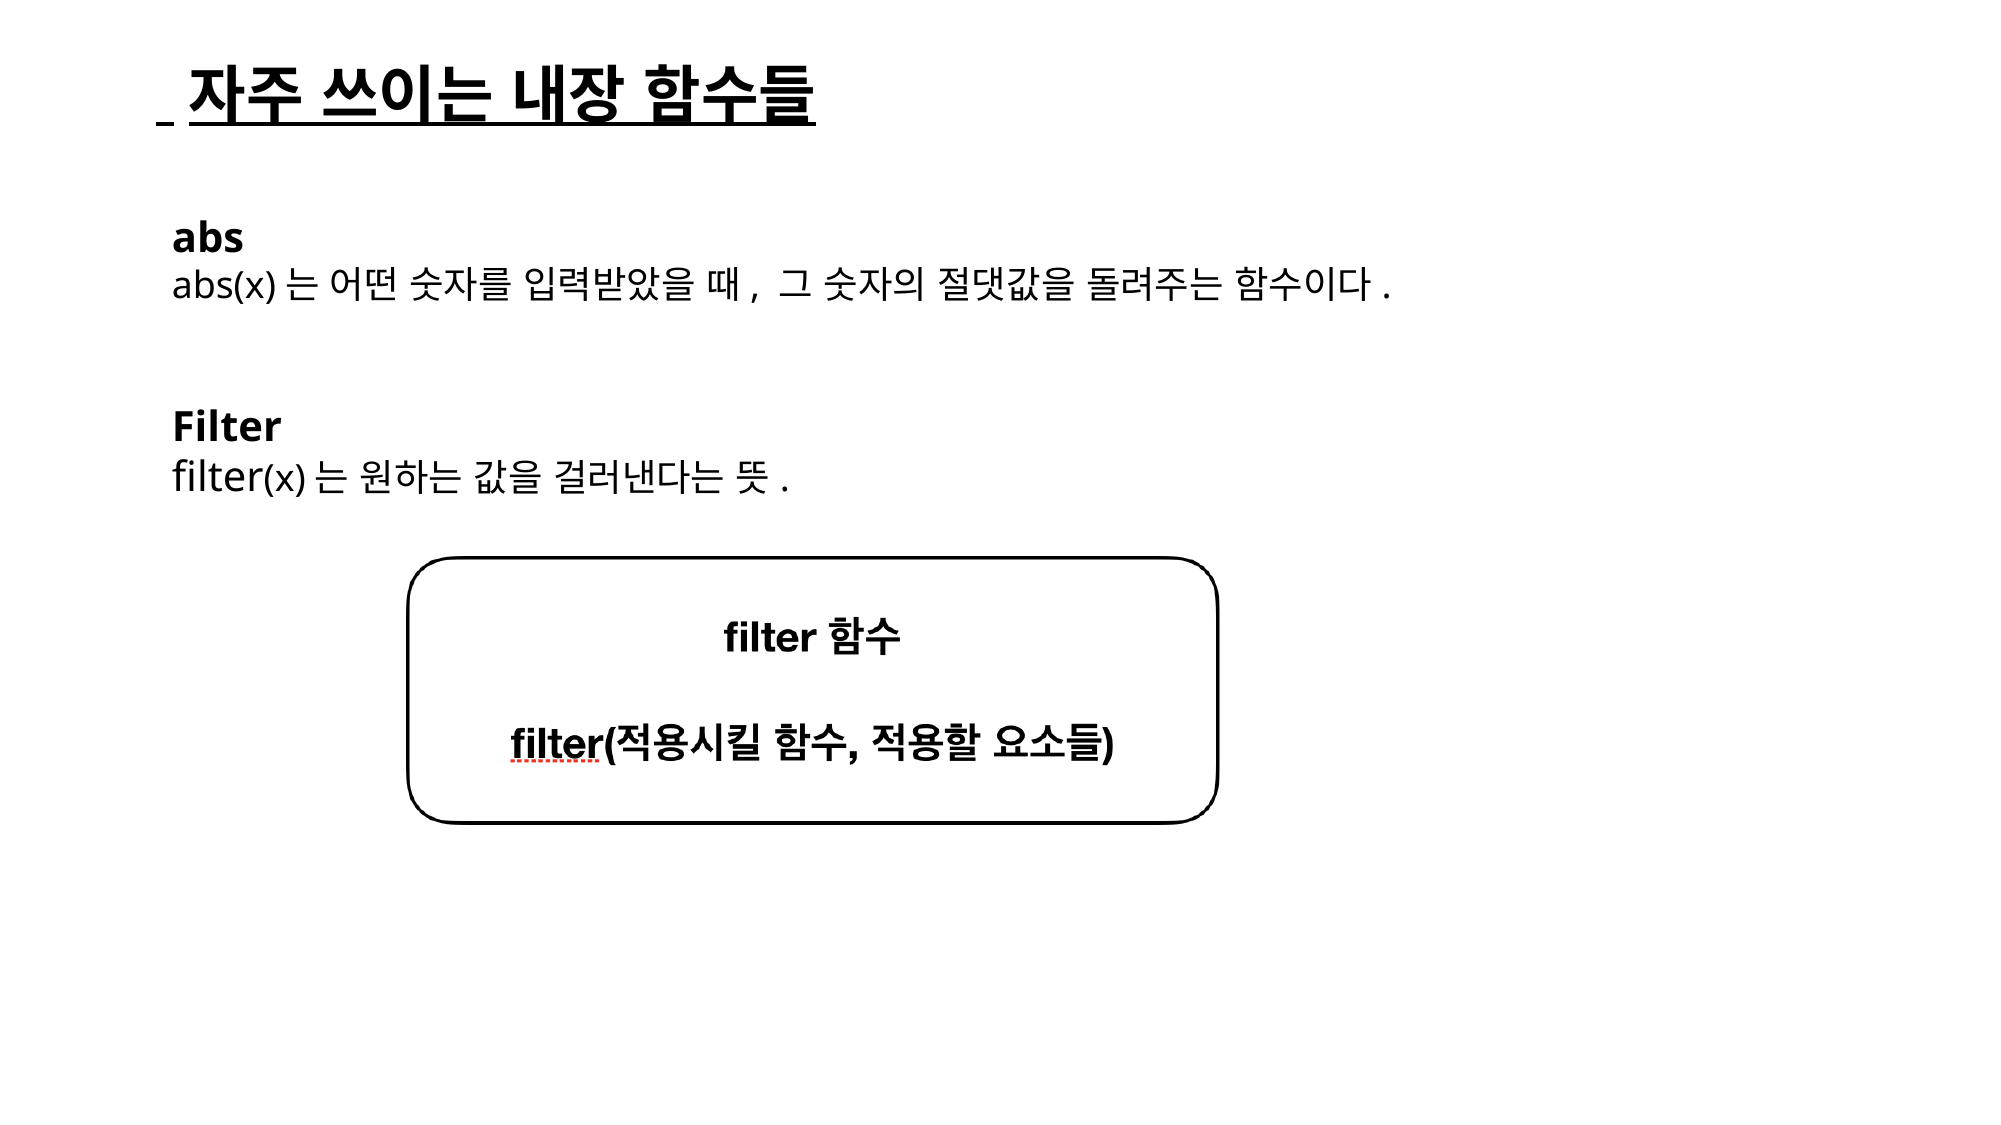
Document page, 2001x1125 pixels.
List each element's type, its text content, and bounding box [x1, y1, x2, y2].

text_box Filter filter(x)는 원하는 값을 걸러낸다는 뜻. [157, 392, 1811, 507]
title 자주 쓰이는 내장 함수들 [141, 36, 1811, 158]
picture [384, 539, 1244, 837]
text_box abs abs(x)는 어떤 숫자를 입력받았을 때, 그 숫자의 절댓값을 돌려주는 함수이다. [157, 203, 1811, 314]
